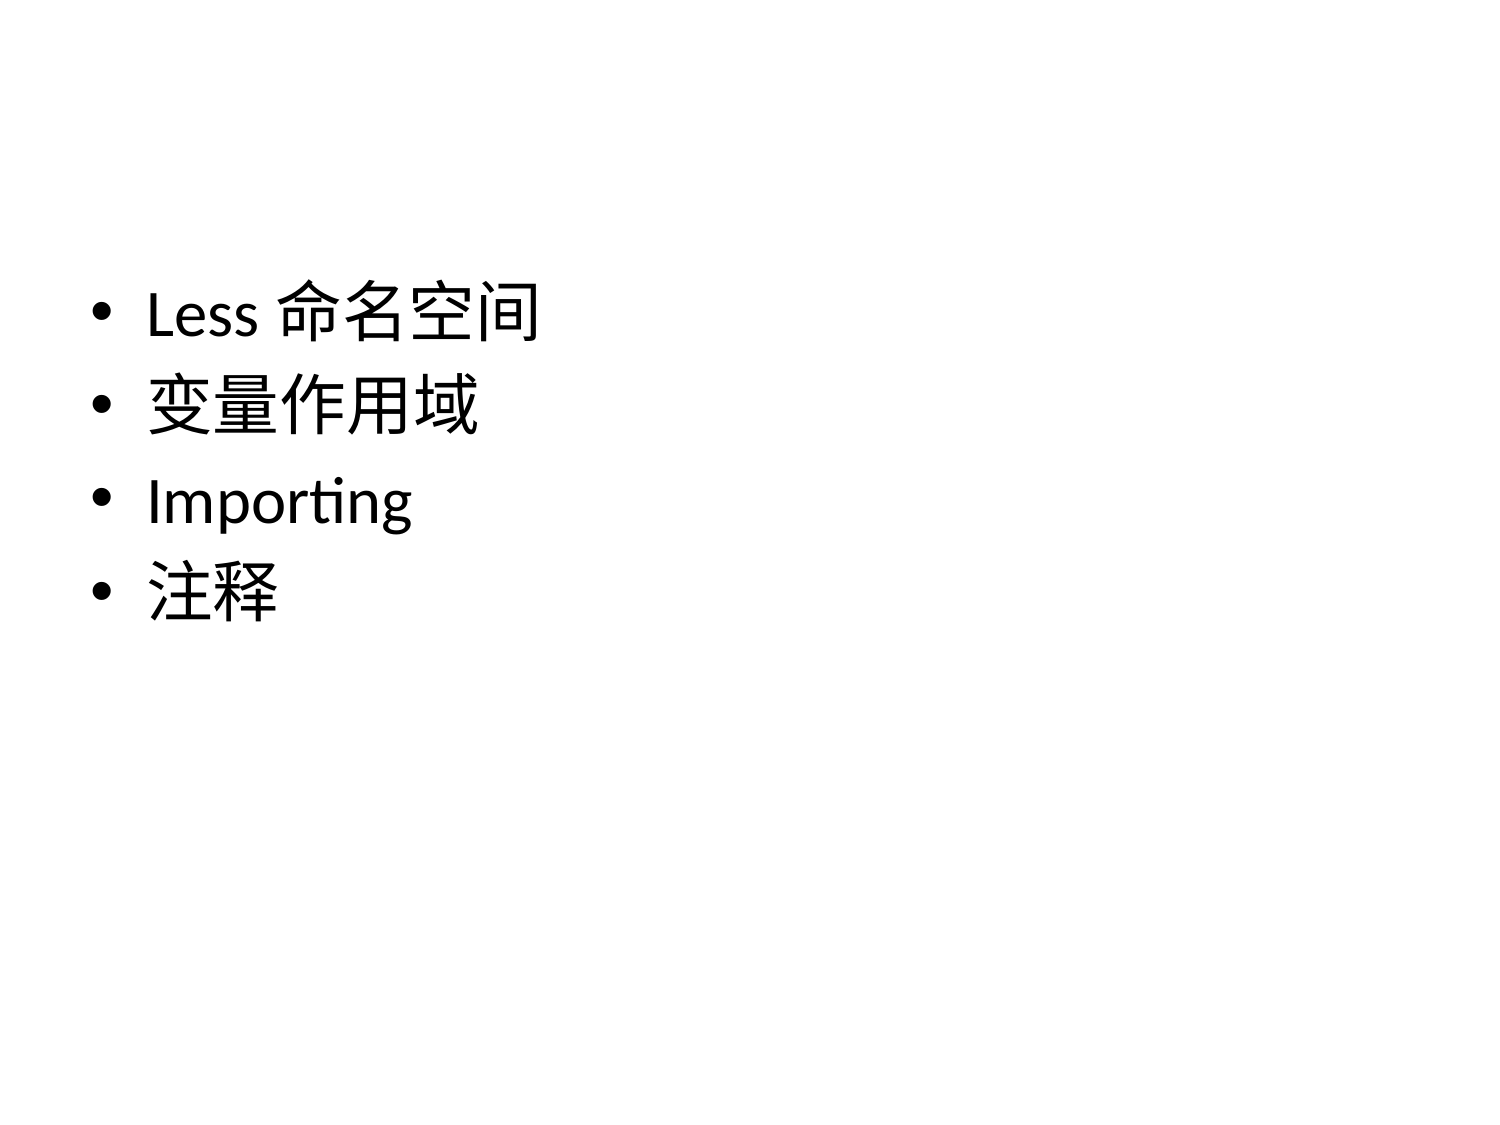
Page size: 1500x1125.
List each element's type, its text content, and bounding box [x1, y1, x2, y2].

list Less命名空间 变量作用域 Importing 注释 [75, 262, 1425, 1005]
